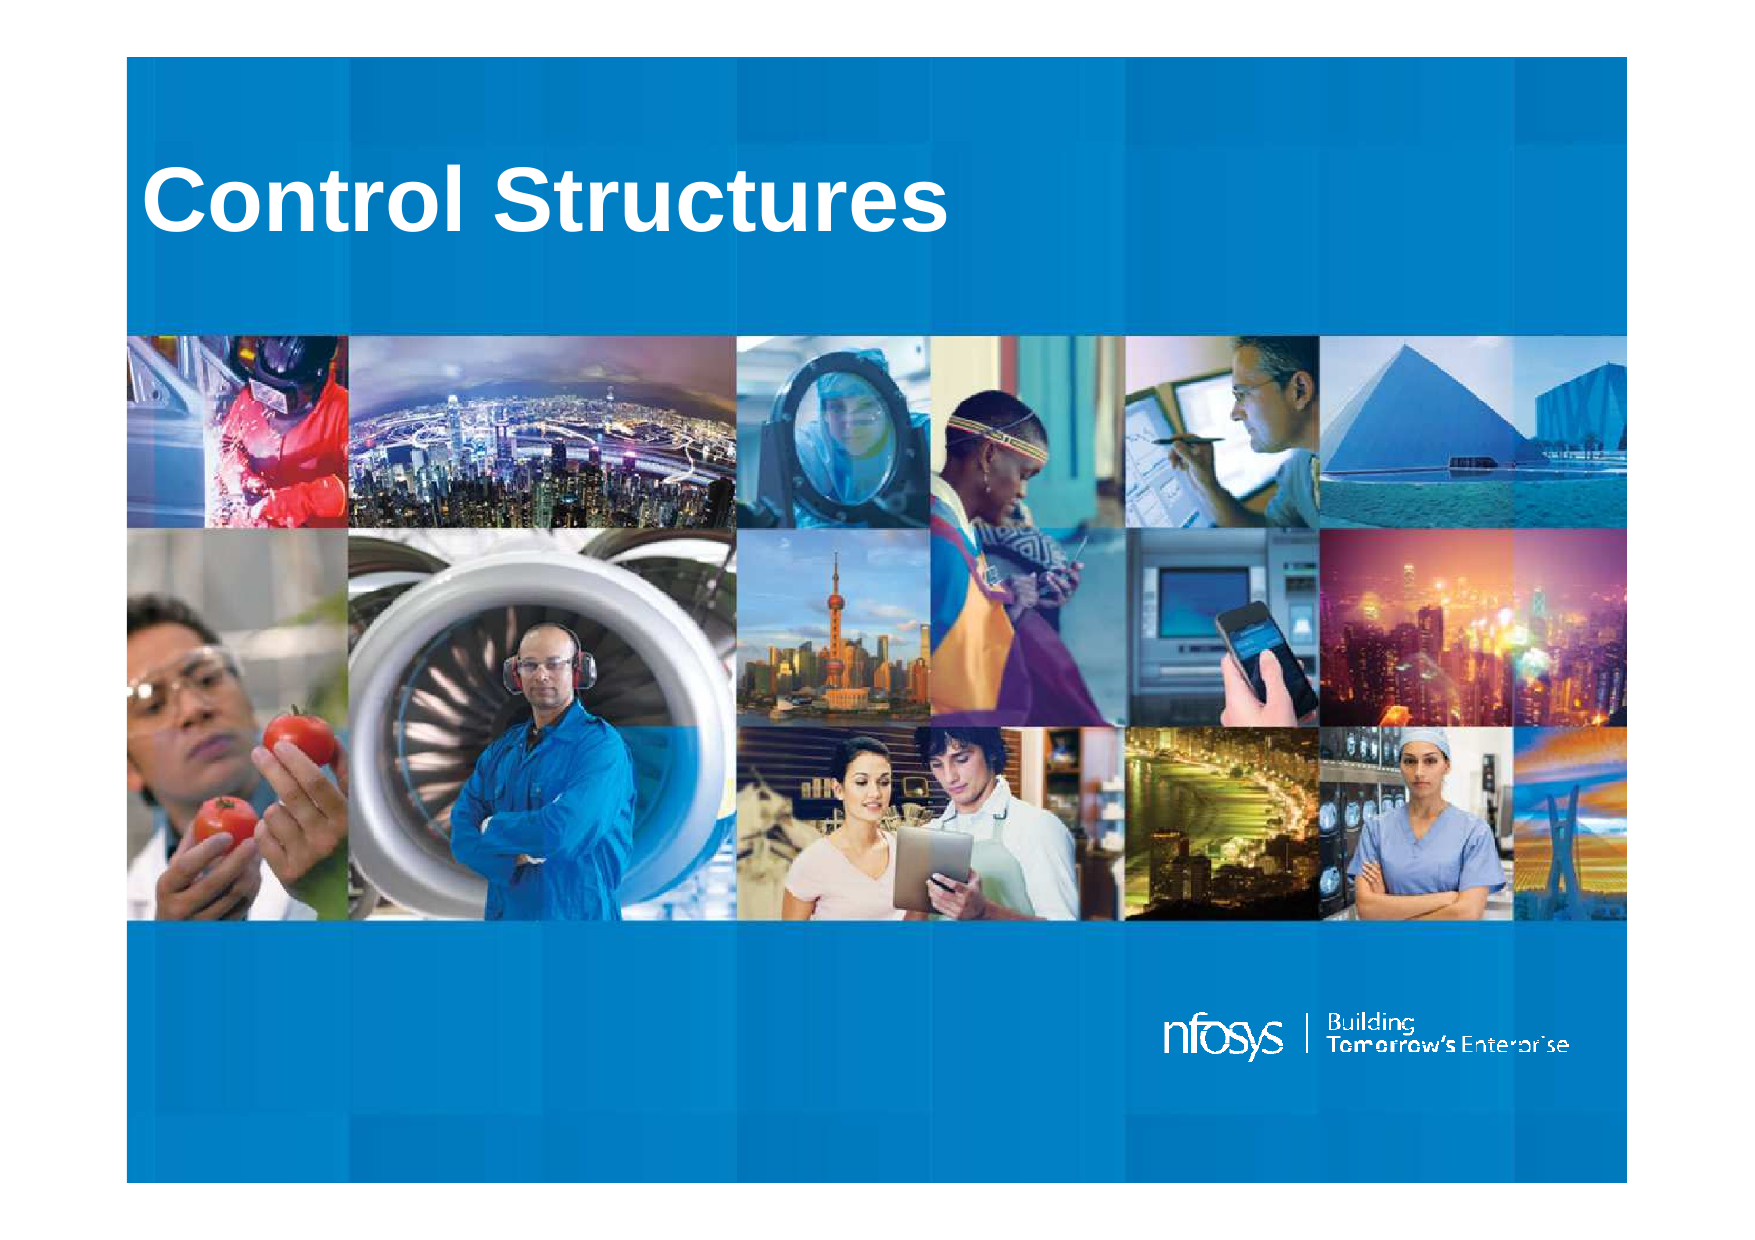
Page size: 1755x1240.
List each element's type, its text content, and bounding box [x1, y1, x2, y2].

picture [126, 57, 1627, 1183]
title Control Structures [139, 137, 955, 347]
